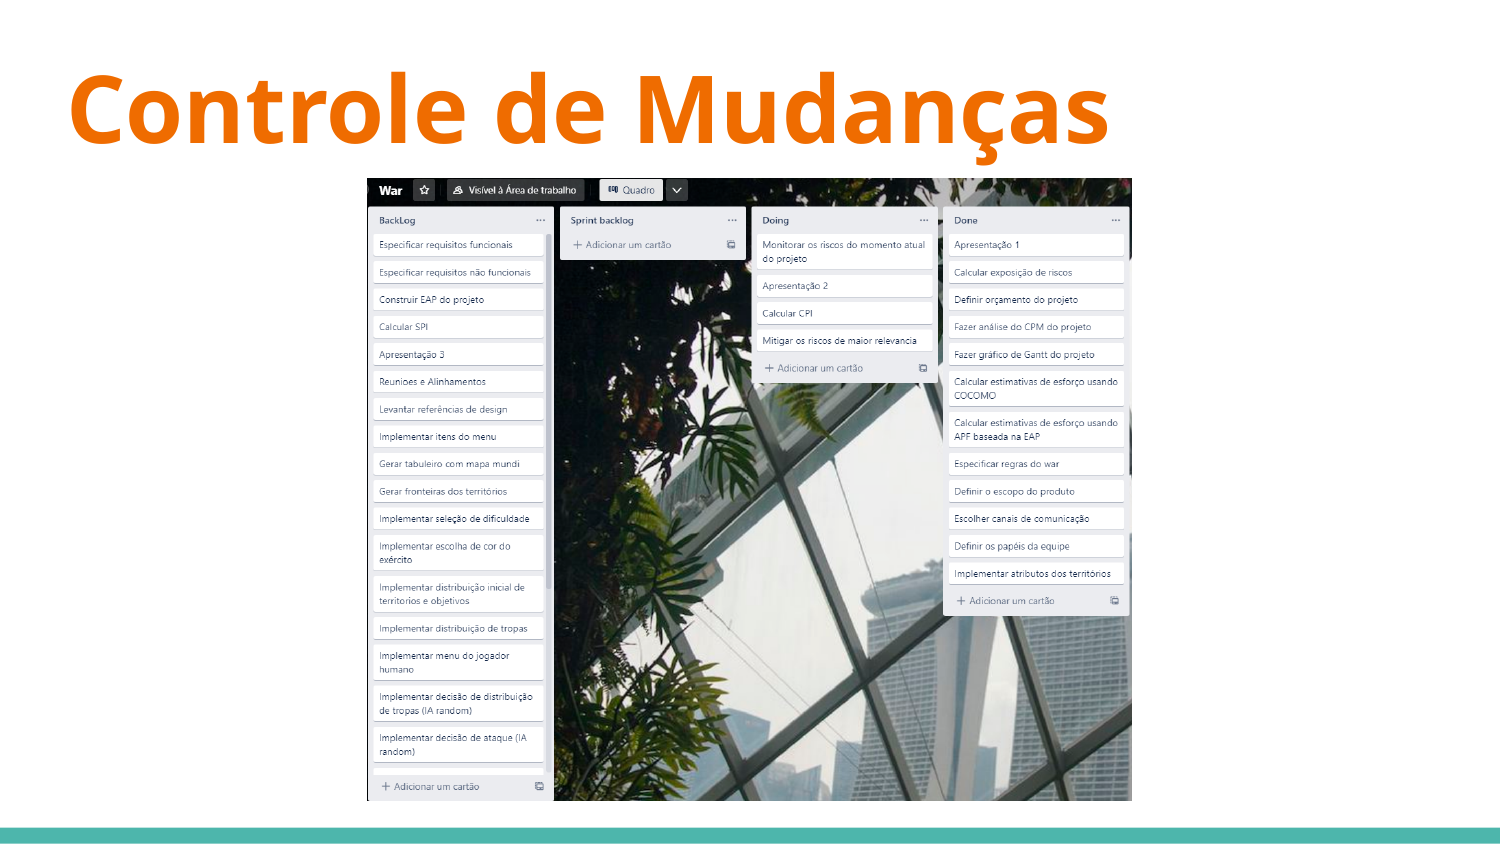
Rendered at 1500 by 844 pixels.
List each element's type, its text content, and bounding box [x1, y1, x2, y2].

title Controle de Mudanças [51, 34, 1449, 206]
picture [367, 178, 1133, 802]
